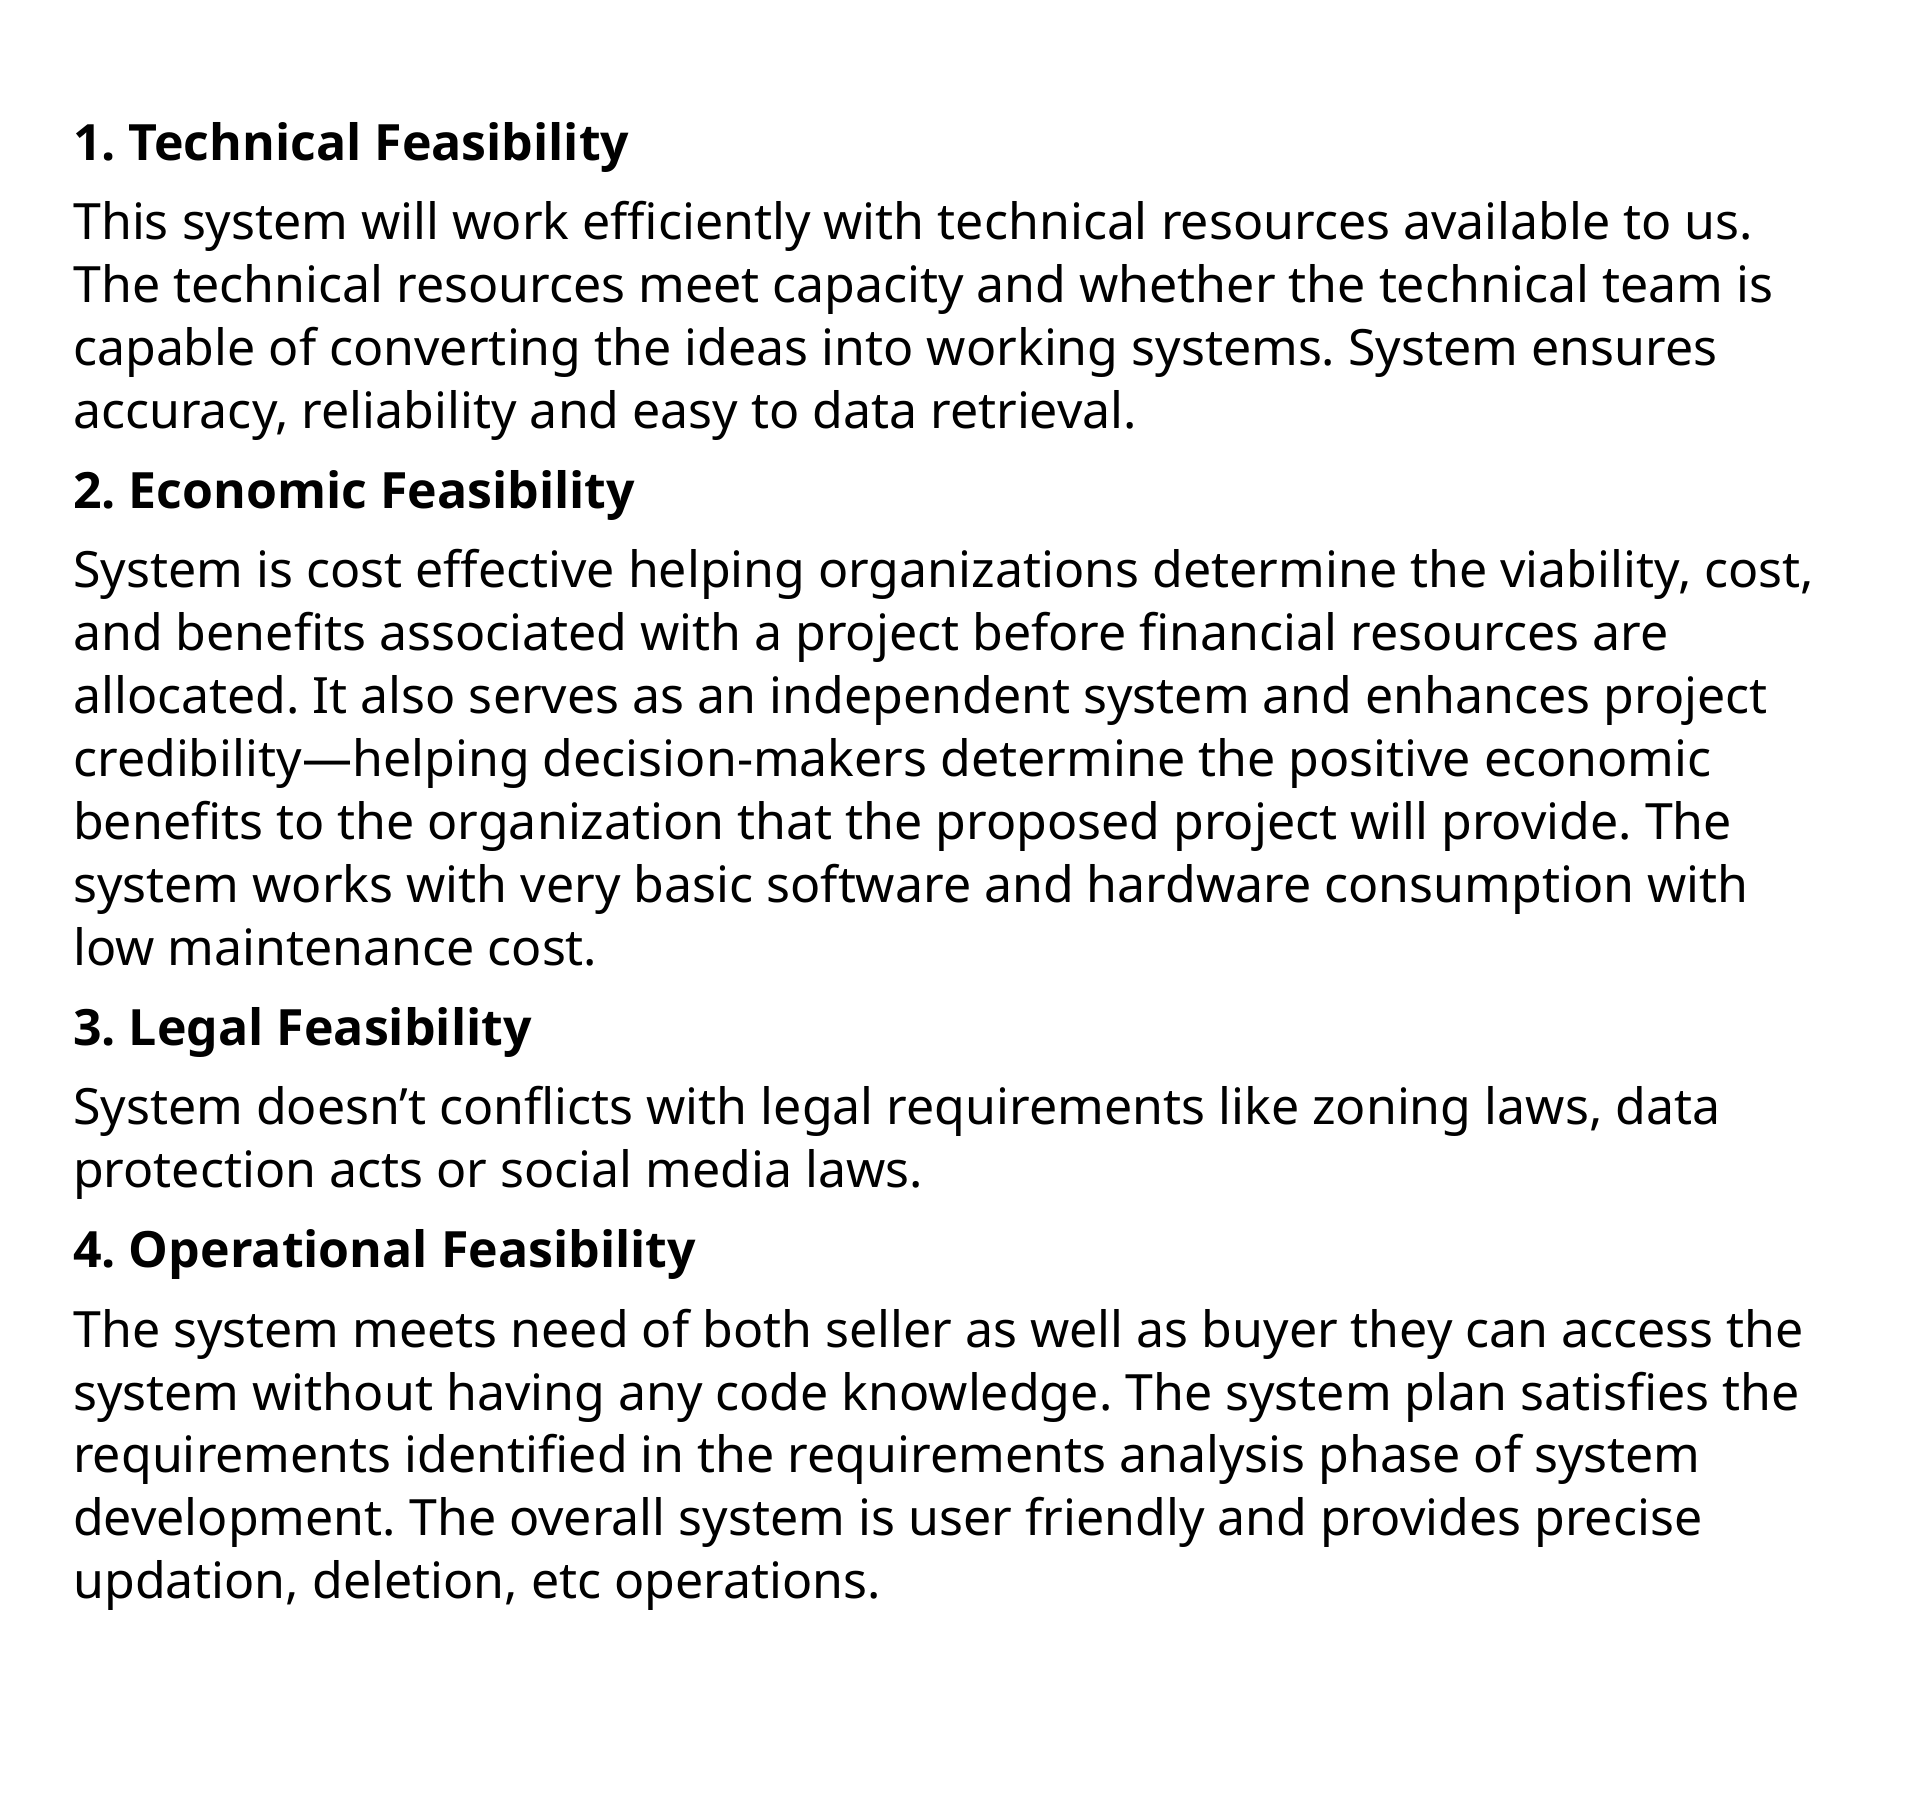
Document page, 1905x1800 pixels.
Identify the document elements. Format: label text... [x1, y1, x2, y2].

text_box 1. Technical Feasibility This system will work efficiently with technical resources available to us. The technical resources meet capacity and whether the technical team is capable of converting the ideas into working systems. System ensures accuracy, reliability and easy to data retrieval. 2. Economic Feasibility System is cost effective helping organizations determine the viability, cost, and benefits associated with a project before financial resources are allocated. It also serves as an independent system and enhances project credibility—helping decision-makers determine the positive economic benefits to the organization that the proposed project will provide. The system works with very basic software and hardware consumption with low maintenance cost. 3. Legal Feasibility System doesn’t conflicts with legal requirements like zoning laws, data protection acts or social media laws. 4. Operational Feasibility The system meets need of both seller as well as buyer they can access the system without having any code knowledge. The system plan satisfies the requirements identified in the requirements analysis phase of system development. The overall system is user friendly and provides precise updation, deletion, etc operations. [58, 99, 1846, 1617]
